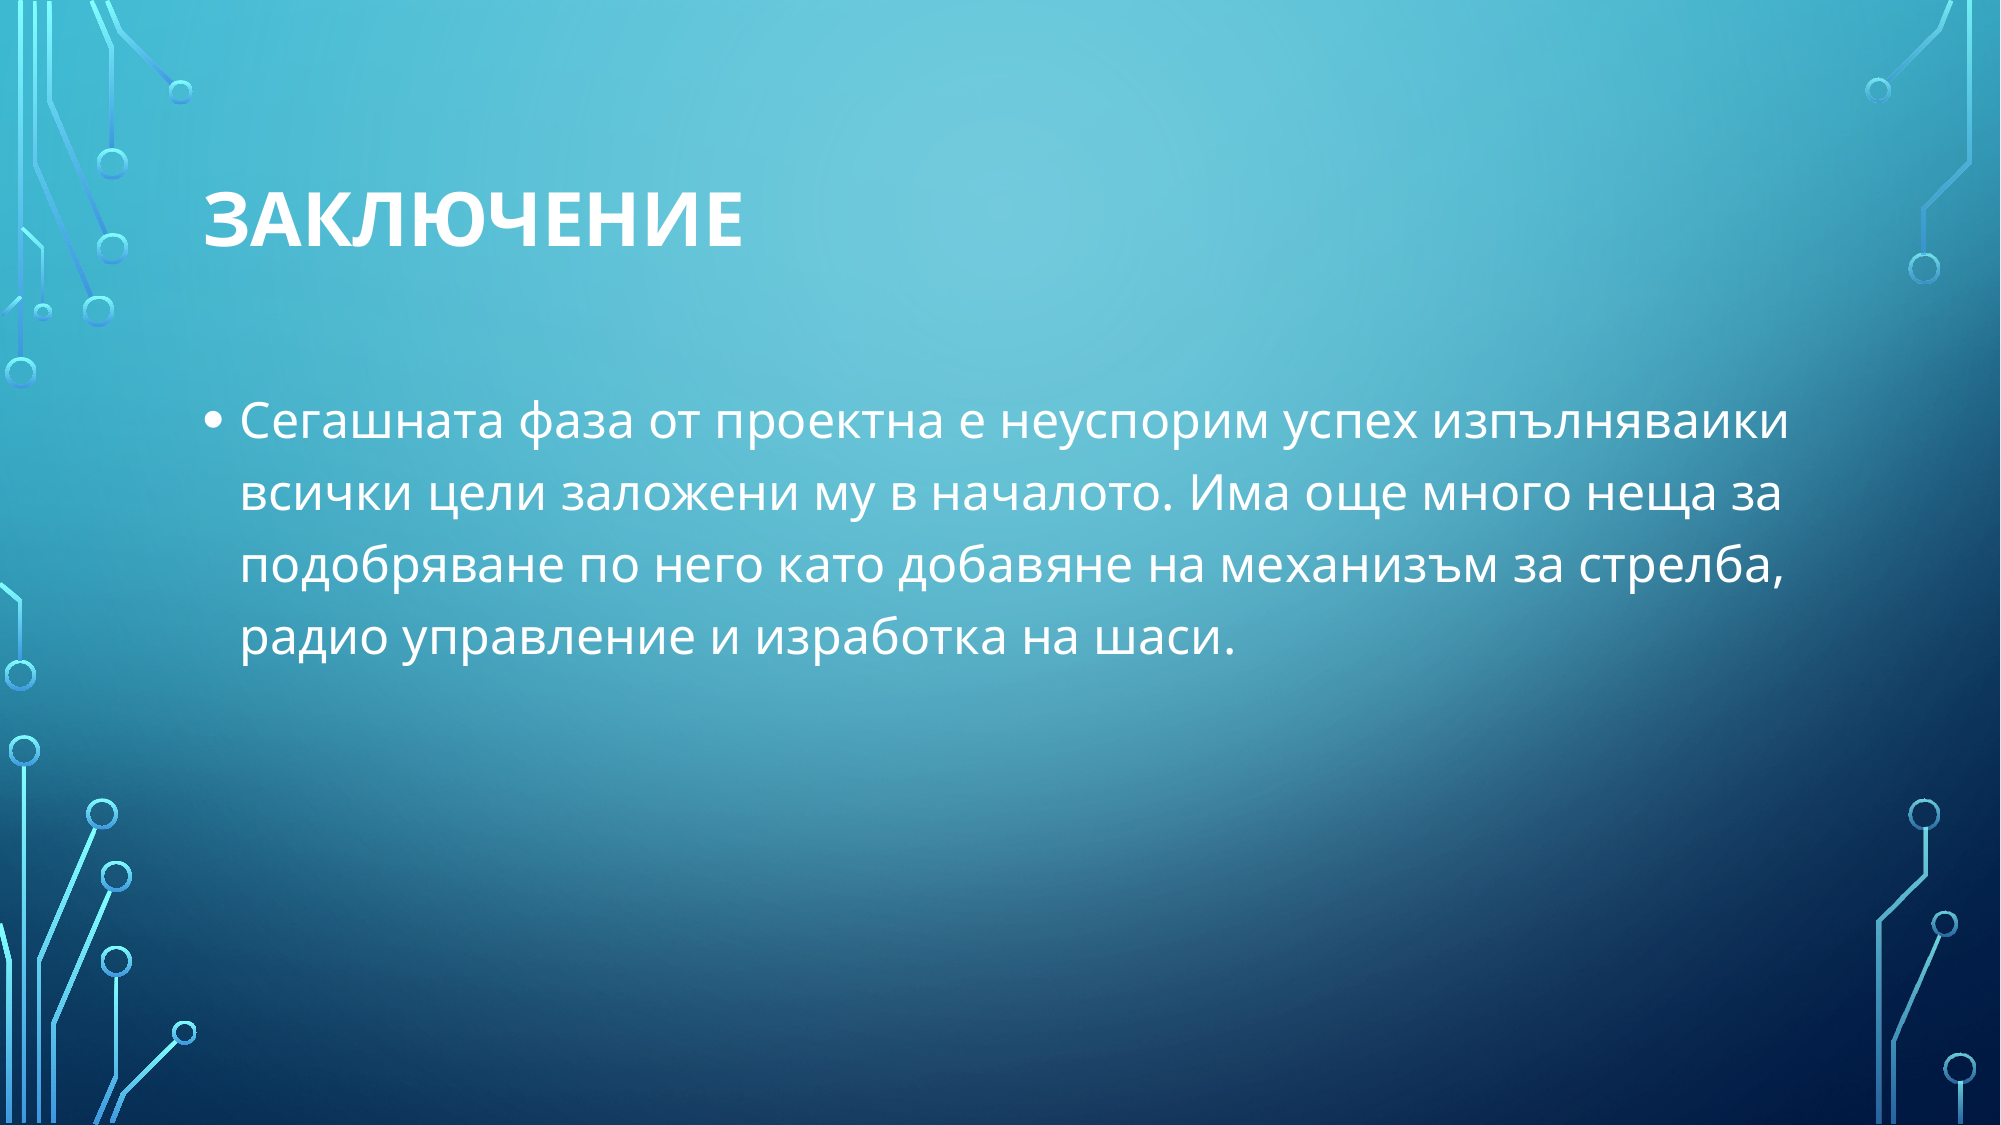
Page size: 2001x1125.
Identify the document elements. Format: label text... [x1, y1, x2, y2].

list Сегашната фаза от проектна е неуспорим успех изпълняваики всички цели заложени му в началото. Има още много неща за подобряване по него като добавяне на механизъм за стрелба, радио управление и изработка на шаси. [187, 369, 1813, 995]
title Заключение [187, 101, 1813, 344]
